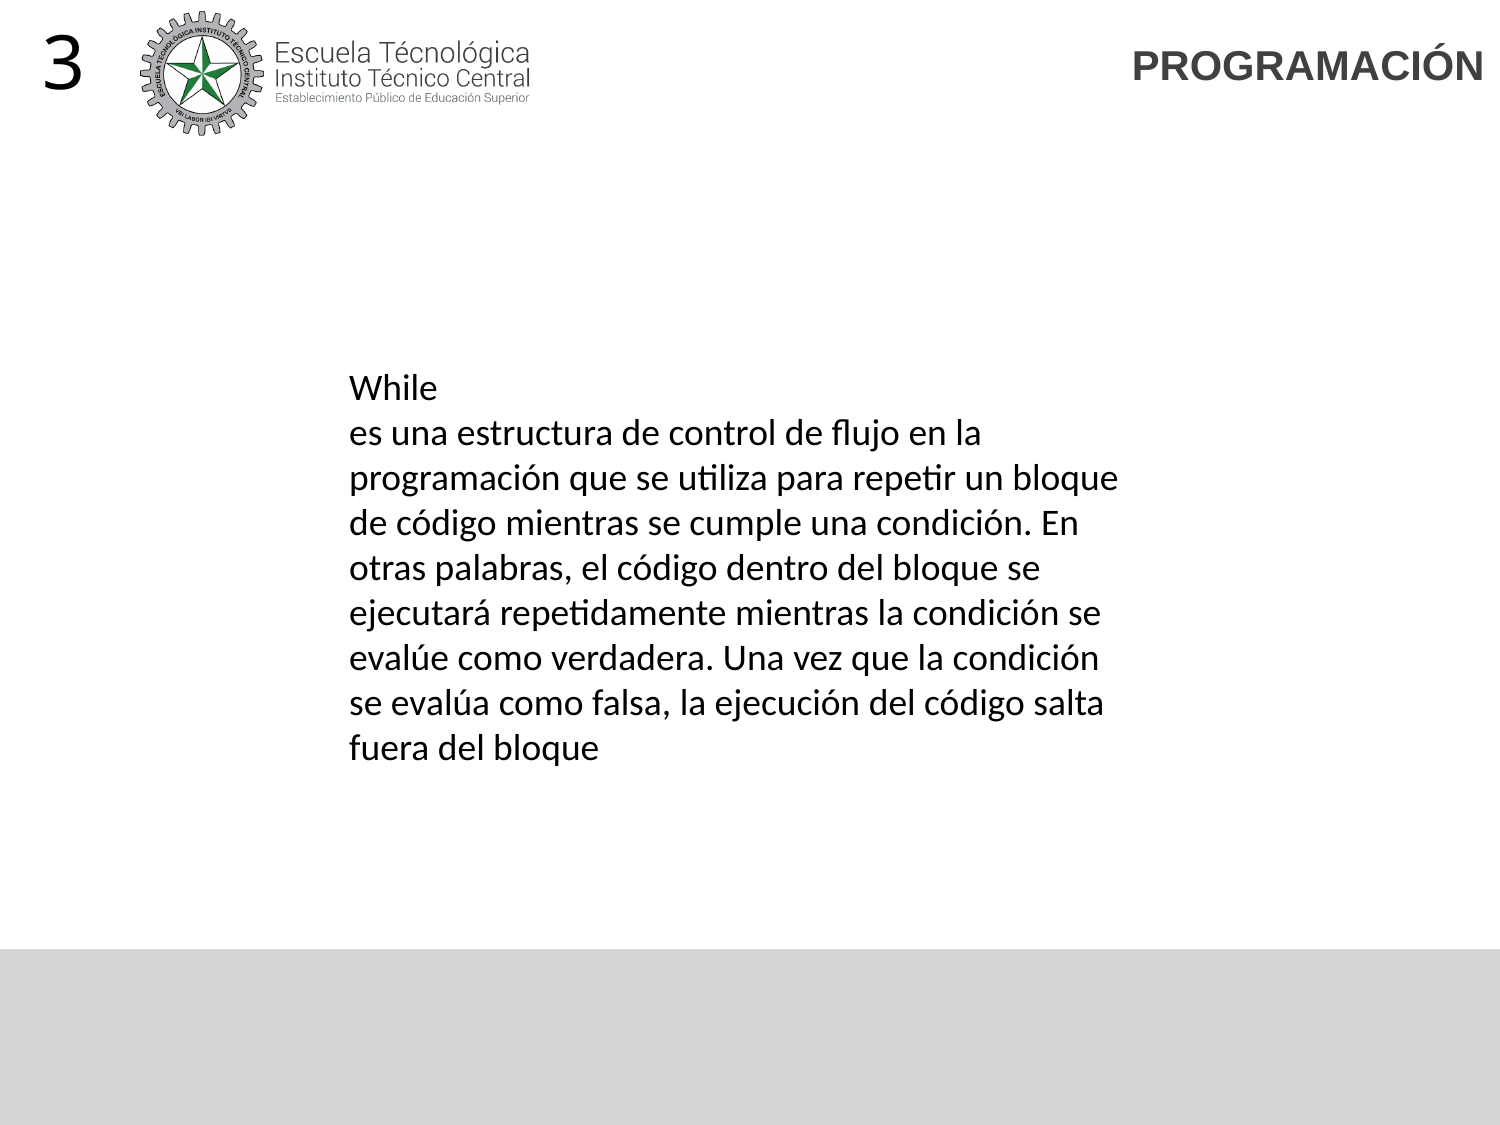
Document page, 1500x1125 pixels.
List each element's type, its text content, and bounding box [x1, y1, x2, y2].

text_box PROGRAMACIÓN [538, 31, 1500, 114]
title 3 [0, 0, 128, 114]
text_box While es una estructura de control de flujo en la programación que se utiliza para repetir un bloque de código mientras se cumple una condición. En otras palabras, el código dentro del bloque se ejecutará repetidamente mientras la condición se evalúe como verdadera. Una vez que la condición se evalúa como falsa, la ejecución del código salta fuera del bloque [334, 355, 1138, 776]
picture [130, 7, 538, 138]
